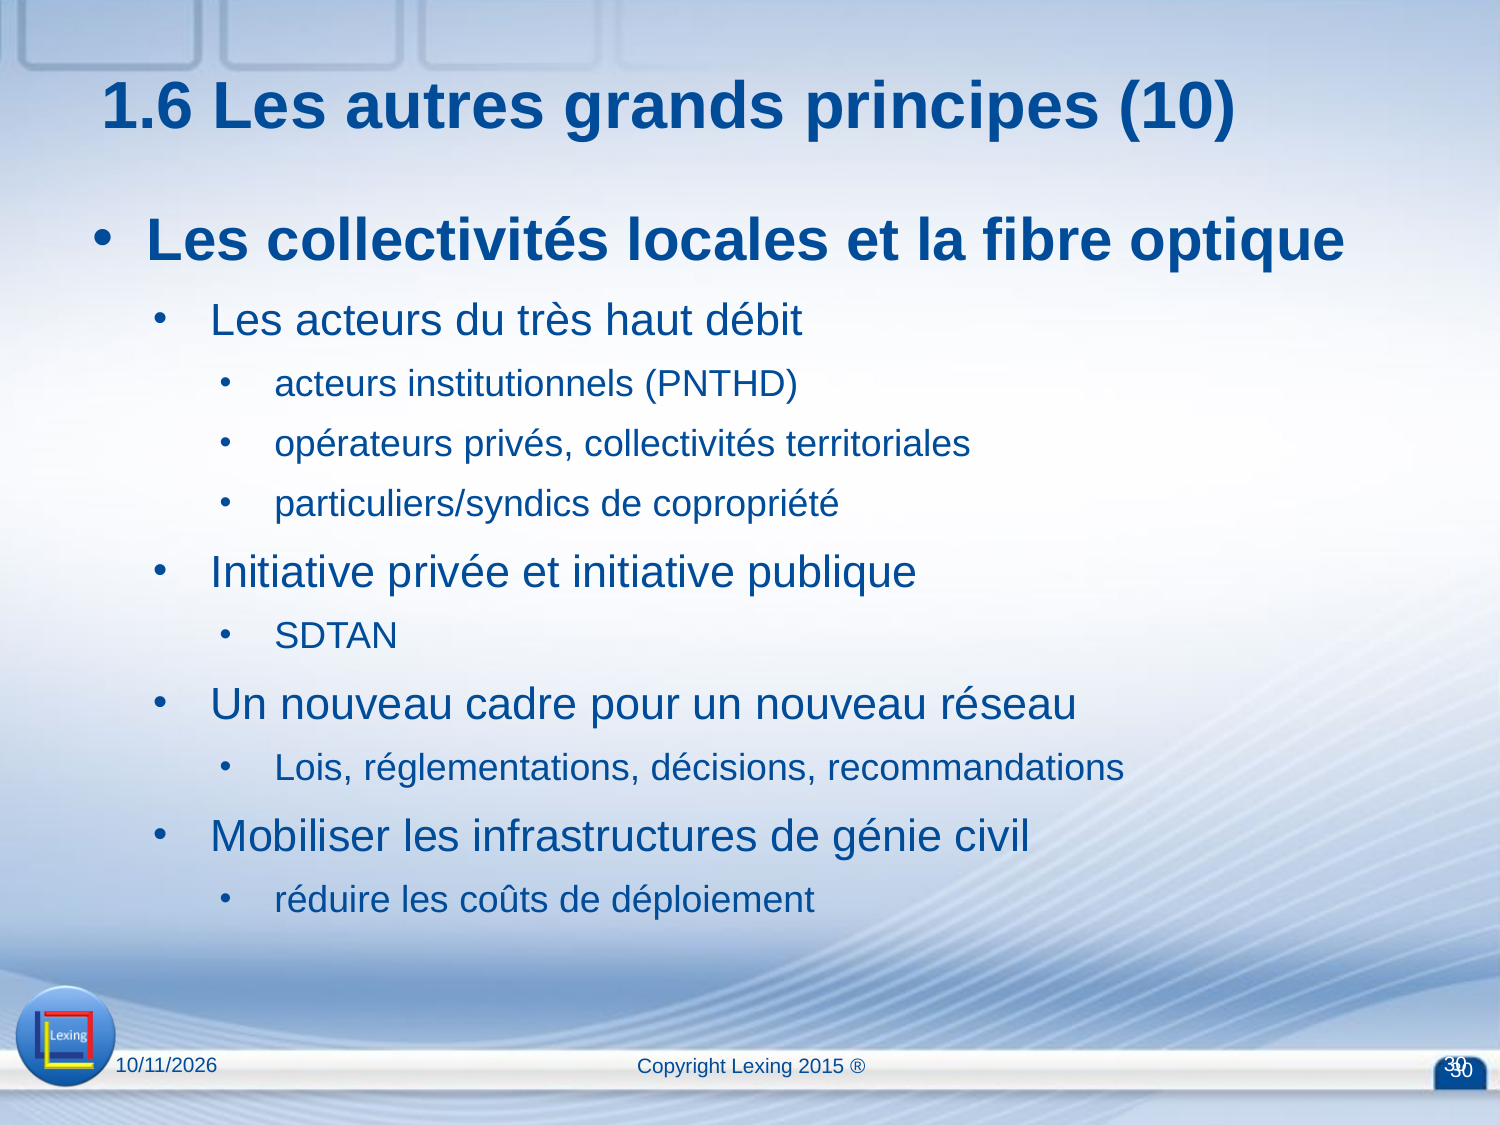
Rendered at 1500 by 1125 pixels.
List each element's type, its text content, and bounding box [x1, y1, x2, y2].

title 1.6 Les autres grands principes (10) [86, 54, 1366, 150]
picture [0, 0, 1500, 1125]
footer Copyright Lexing 2015 ® [513, 1035, 989, 1095]
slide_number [100, 1034, 254, 1094]
text_box 30 [1428, 1041, 1490, 1085]
list Les collectivités locales et la fibre optique Les acteurs du très haut débit acteurs institutionnels (PNTHD) opérateurs privés, collectivités territoriales particuliers/syndics de copropriété Initiative privée et initiative publique SDTAN Un nouveau cadre pour un nouveau réseau Lois, réglementations, décisions, recommandations Mobiliser les infrastructures de génie civil réduire les coûts de déploiement [77, 192, 1484, 936]
slide_number 30 [1387, 1035, 1489, 1103]
